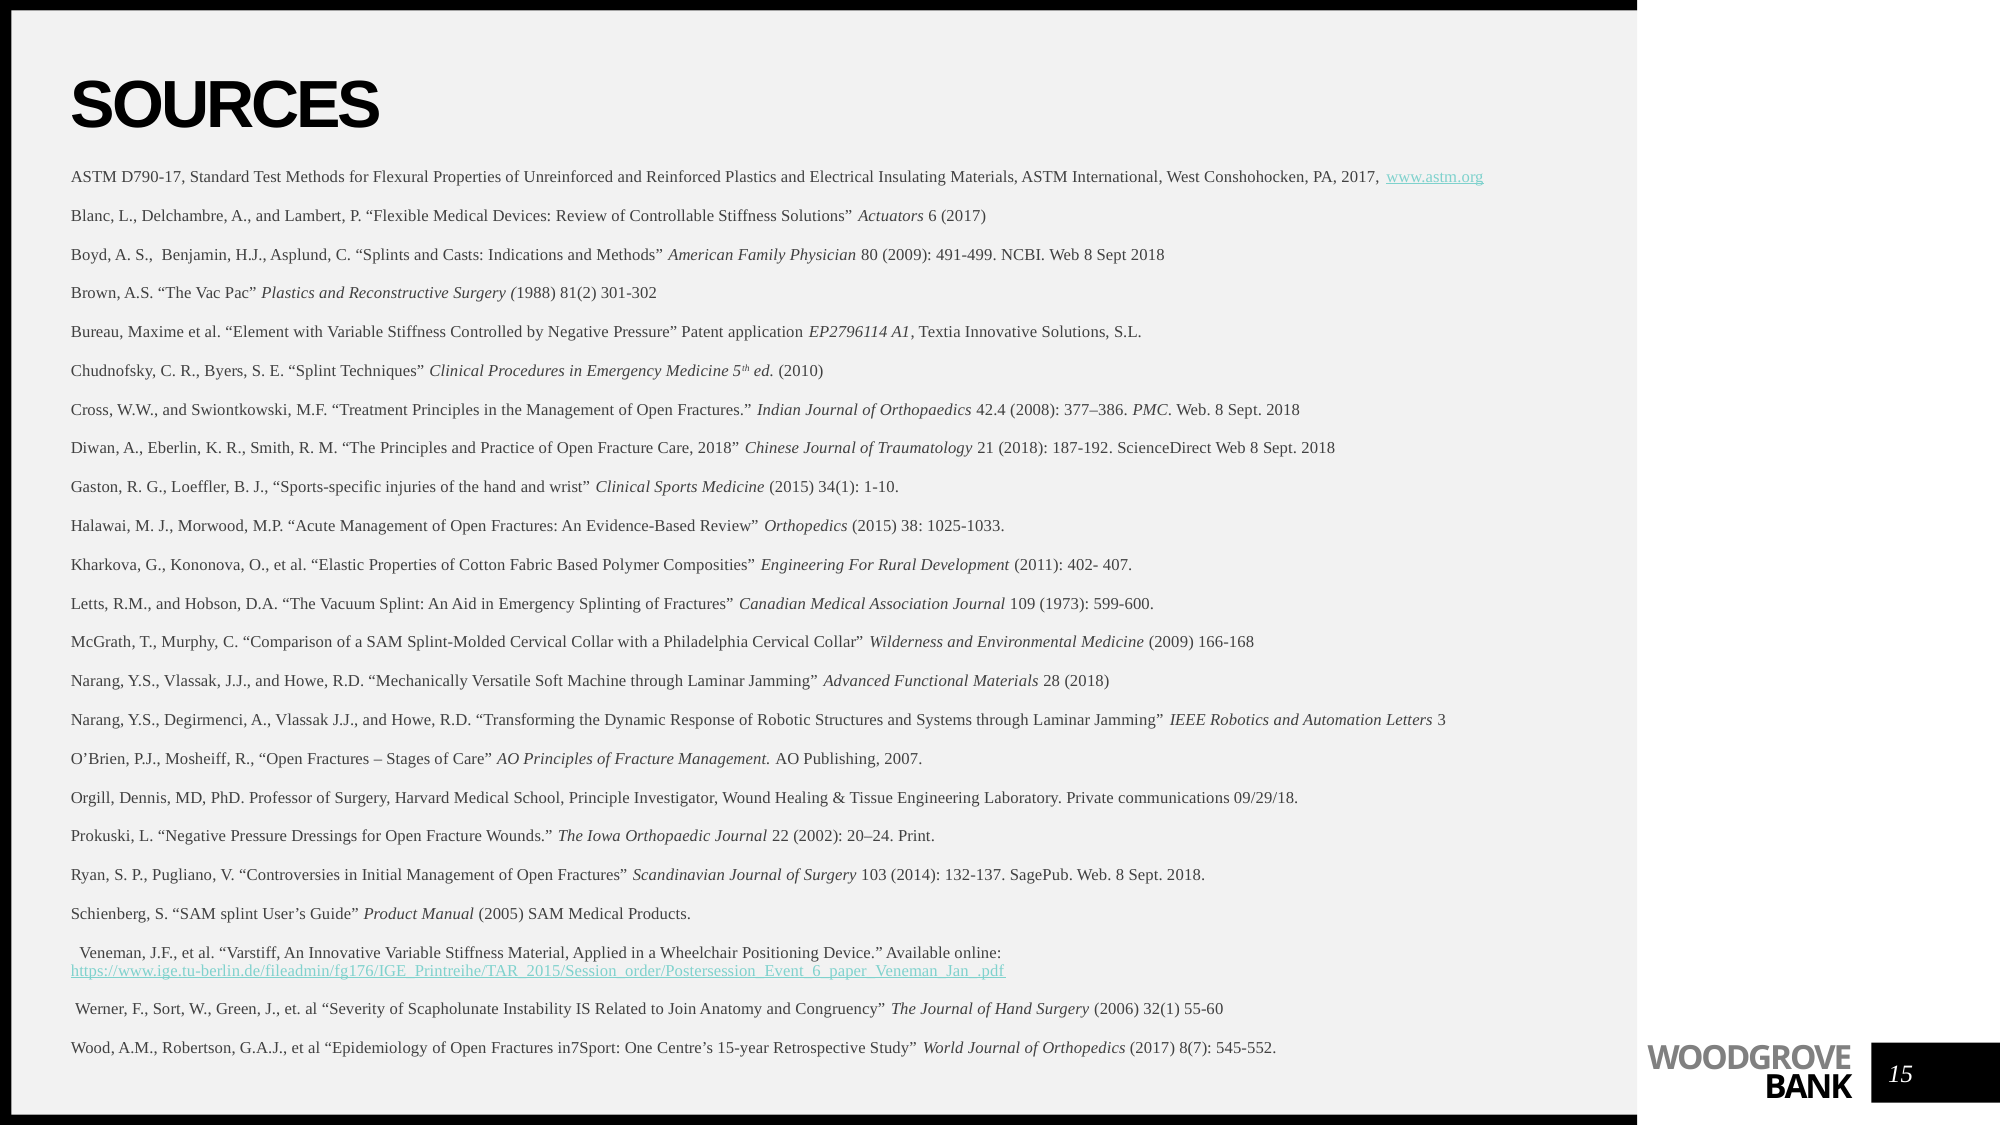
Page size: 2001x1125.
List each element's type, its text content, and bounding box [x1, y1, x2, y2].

list ASTM D790-17, Standard Test Methods for Flexural Properties of Unreinforced and Reinforced Plastics and Electrical Insulating Materials, ASTM International, West Conshohocken, PA, 2017, www.astm.org Blanc, L., Delchambre, A., and Lambert, P. “Flexible Medical Devices: Review of Controllable Stiffness Solutions” Actuators 6 (2017) Boyd, A. S., Benjamin, H.J., Asplund, C. “Splints and Casts: Indications and Methods” American Family Physician 80 (2009): 491-499. NCBI. Web 8 Sept 2018 Brown, A.S. “The Vac Pac” Plastics and Reconstructive Surgery (1988) 81(2) 301-302 Bureau, Maxime et al. “Element with Variable Stiffness Controlled by Negative Pressure” Patent application EP2796114 A1, Textia Innovative Solutions, S.L. Chudnofsky, C. R., Byers, S. E. “Splint Techniques” Clinical Procedures in Emergency Medicine 5th ed. (2010) Cross, W.W., and Swiontkowski, M.F. “Treatment Principles in the Management of Open Fractures.” Indian Journal of Orthopaedics 42.4 (2008): 377–386. PMC. Web. 8 Sept. 2018 Diwan, A., Eberlin, K. R., Smith, R. M. “The Principles and Practice of Open Fracture Care, 2018” Chinese Journal of Traumatology 21 (2018): 187-192. ScienceDirect Web 8 Sept. 2018 Gaston, R. G., Loeffler, B. J., “Sports-specific injuries of the hand and wrist” Clinical Sports Medicine (2015) 34(1): 1-10. Halawai, M. J., Morwood, M.P. “Acute Management of Open Fractures: An Evidence-Based Review” Orthopedics (2015) 38: 1025-1033. Kharkova, G., Kononova, O., et al. “Elastic Properties of Cotton Fabric Based Polymer Composities” Engineering For Rural Development (2011): 402- 407. Letts, R.M., and Hobson, D.A. “The Vacuum Splint: An Aid in Emergency Splinting of Fractures” Canadian Medical Association Journal 109 (1973): 599-600. McGrath, T., Murphy, C. “Comparison of a SAM Splint-Molded Cervical Collar with a Philadelphia Cervical Collar” Wilderness and Environmental Medicine (2009) 166-168 Narang, Y.S., Vlassak, J.J., and Howe, R.D. “Mechanically Versatile Soft Machine through Laminar Jamming” Advanced Functional Materials 28 (2018) Narang, Y.S., Degirmenci, A., Vlassak J.J., and Howe, R.D. “Transforming the Dynamic Response of Robotic Structures and Systems through Laminar Jamming” IEEE Robotics and Automation Letters 3 O’Brien, P.J., Mosheiff, R., “Open Fractures – Stages of Care” AO Principles of Fracture Management. AO Publishing, 2007. Orgill, Dennis, MD, PhD. Professor of Surgery, Harvard Medical School, Principle Investigator, Wound Healing & Tissue Engineering Laboratory. Private communications 09/29/18. Prokuski, L. “Negative Pressure Dressings for Open Fracture Wounds.” The Iowa Orthopaedic Journal 22 (2002): 20–24. Print. Ryan, S. P., Pugliano, V. “Controversies in Initial Management of Open Fractures” Scandinavian Journal of Surgery 103 (2014): 132-137. SagePub. Web. 8 Sept. 2018. Schienberg, S. “SAM splint User’s Guide” Product Manual (2005) SAM Medical Products. Veneman, J.F., et al. “Varstiff, An Innovative Variable Stiffness Material, Applied in a Wheelchair Positioning Device.” Available online: https://www.ige.tu-berlin.de/fileadmin/fg176/IGE_Printreihe/TAR_2015/Session_order/Postersession_Event_6_paper_Veneman_Jan_.pdf Werner, F., Sort, W., Green, J., et. al “Severity of Scapholunate Instability IS Related to Join Anatomy and Congruency” The Journal of Hand Surgery (2006) 32(1) 55-60 Wood, A.M., Robertson, G.A.J., et al “Epidemiology of Open Fractures in7Sport: One Centre’s 15-year Retrospective Study” World Journal of Orthopedics (2017) 8(7): 545-552. [70, 168, 1580, 1016]
title Sources [70, 70, 1580, 142]
slide_number 15 [1877, 1050, 1924, 1096]
